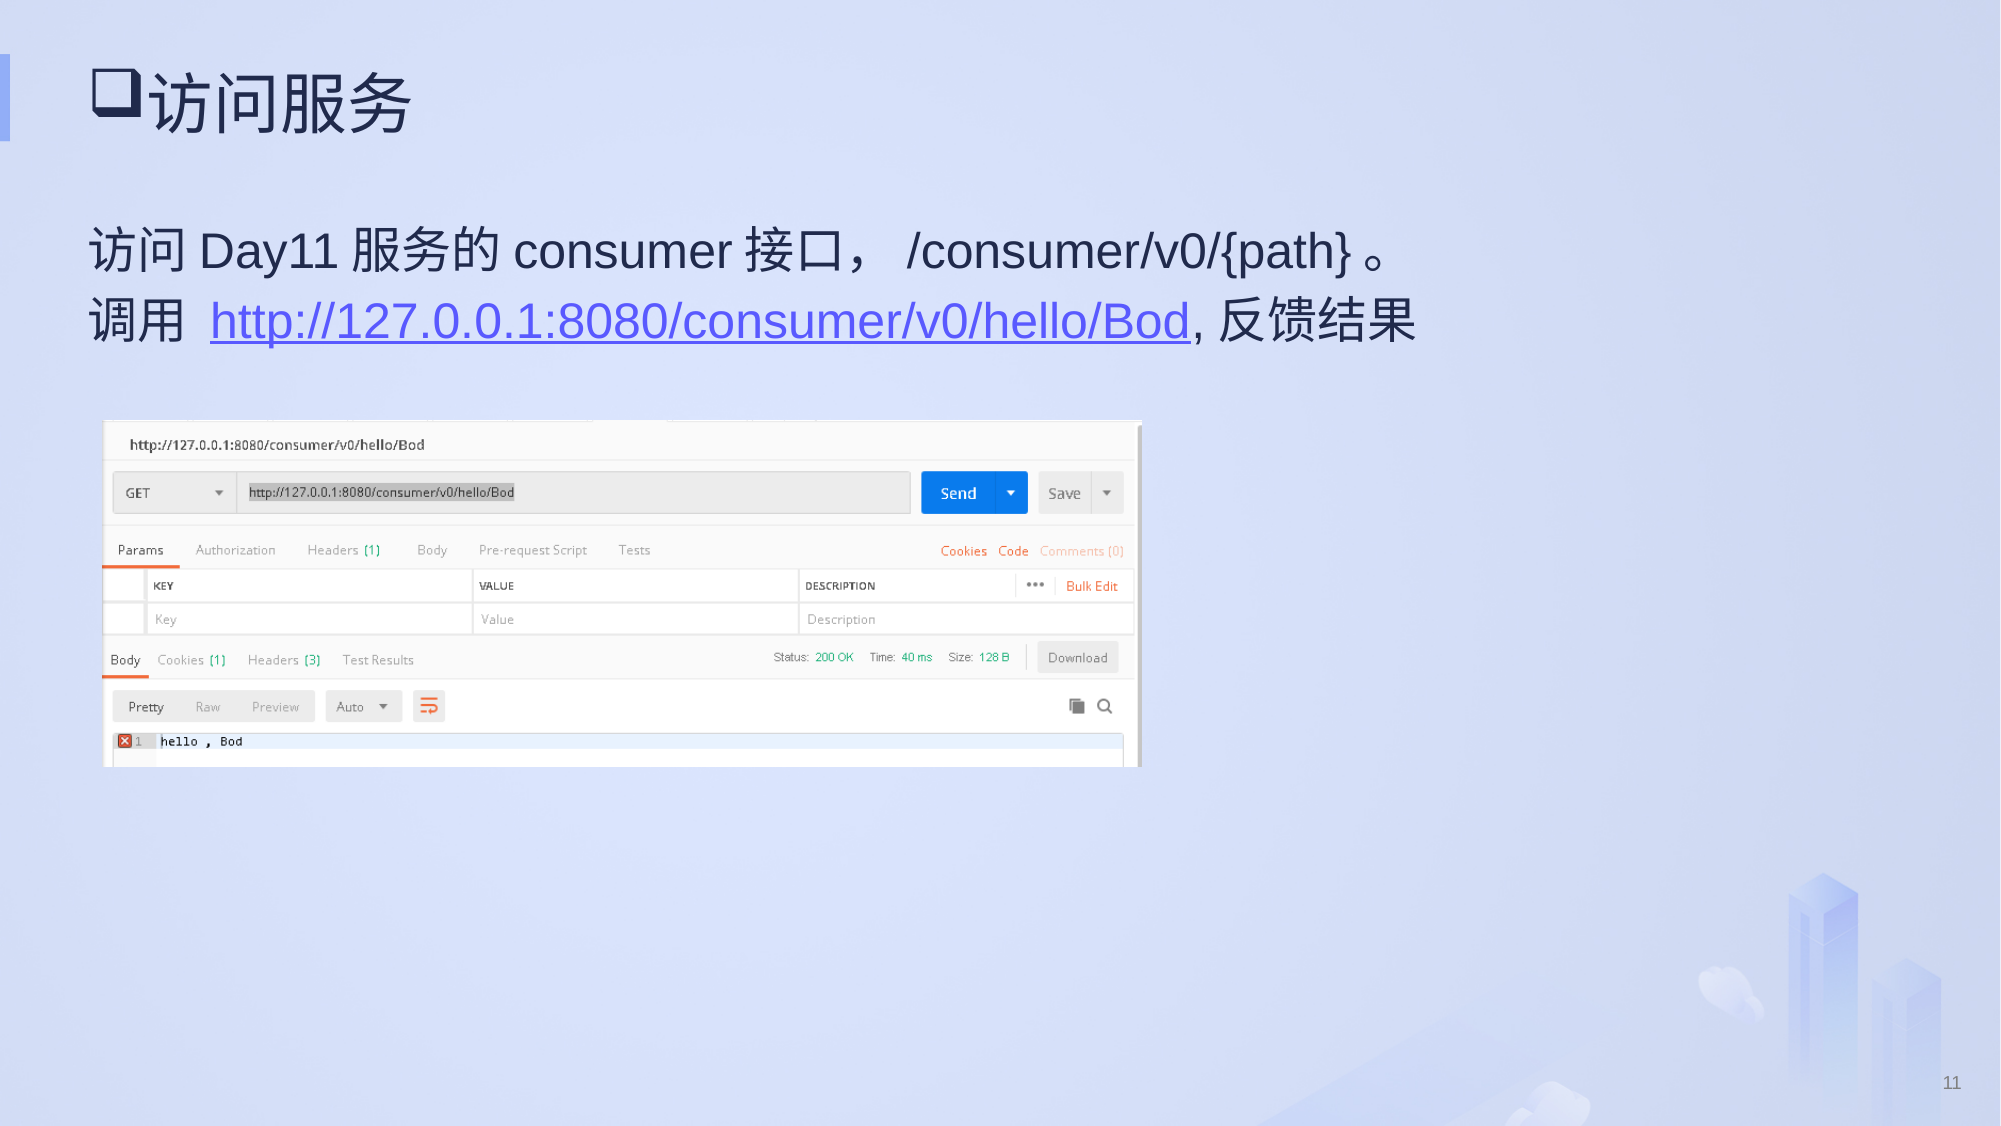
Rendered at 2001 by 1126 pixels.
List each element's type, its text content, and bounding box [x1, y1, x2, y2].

picture [0, 0, 2001, 1126]
subtitle 访问Day11服务的consumer接口，/consumer/v0/{path}。 调用 http://127.0.0.1:8080/consumer/v0/hello/Bod,反馈结果 [66, 208, 1934, 1034]
title 访问服务 [66, 53, 1934, 150]
